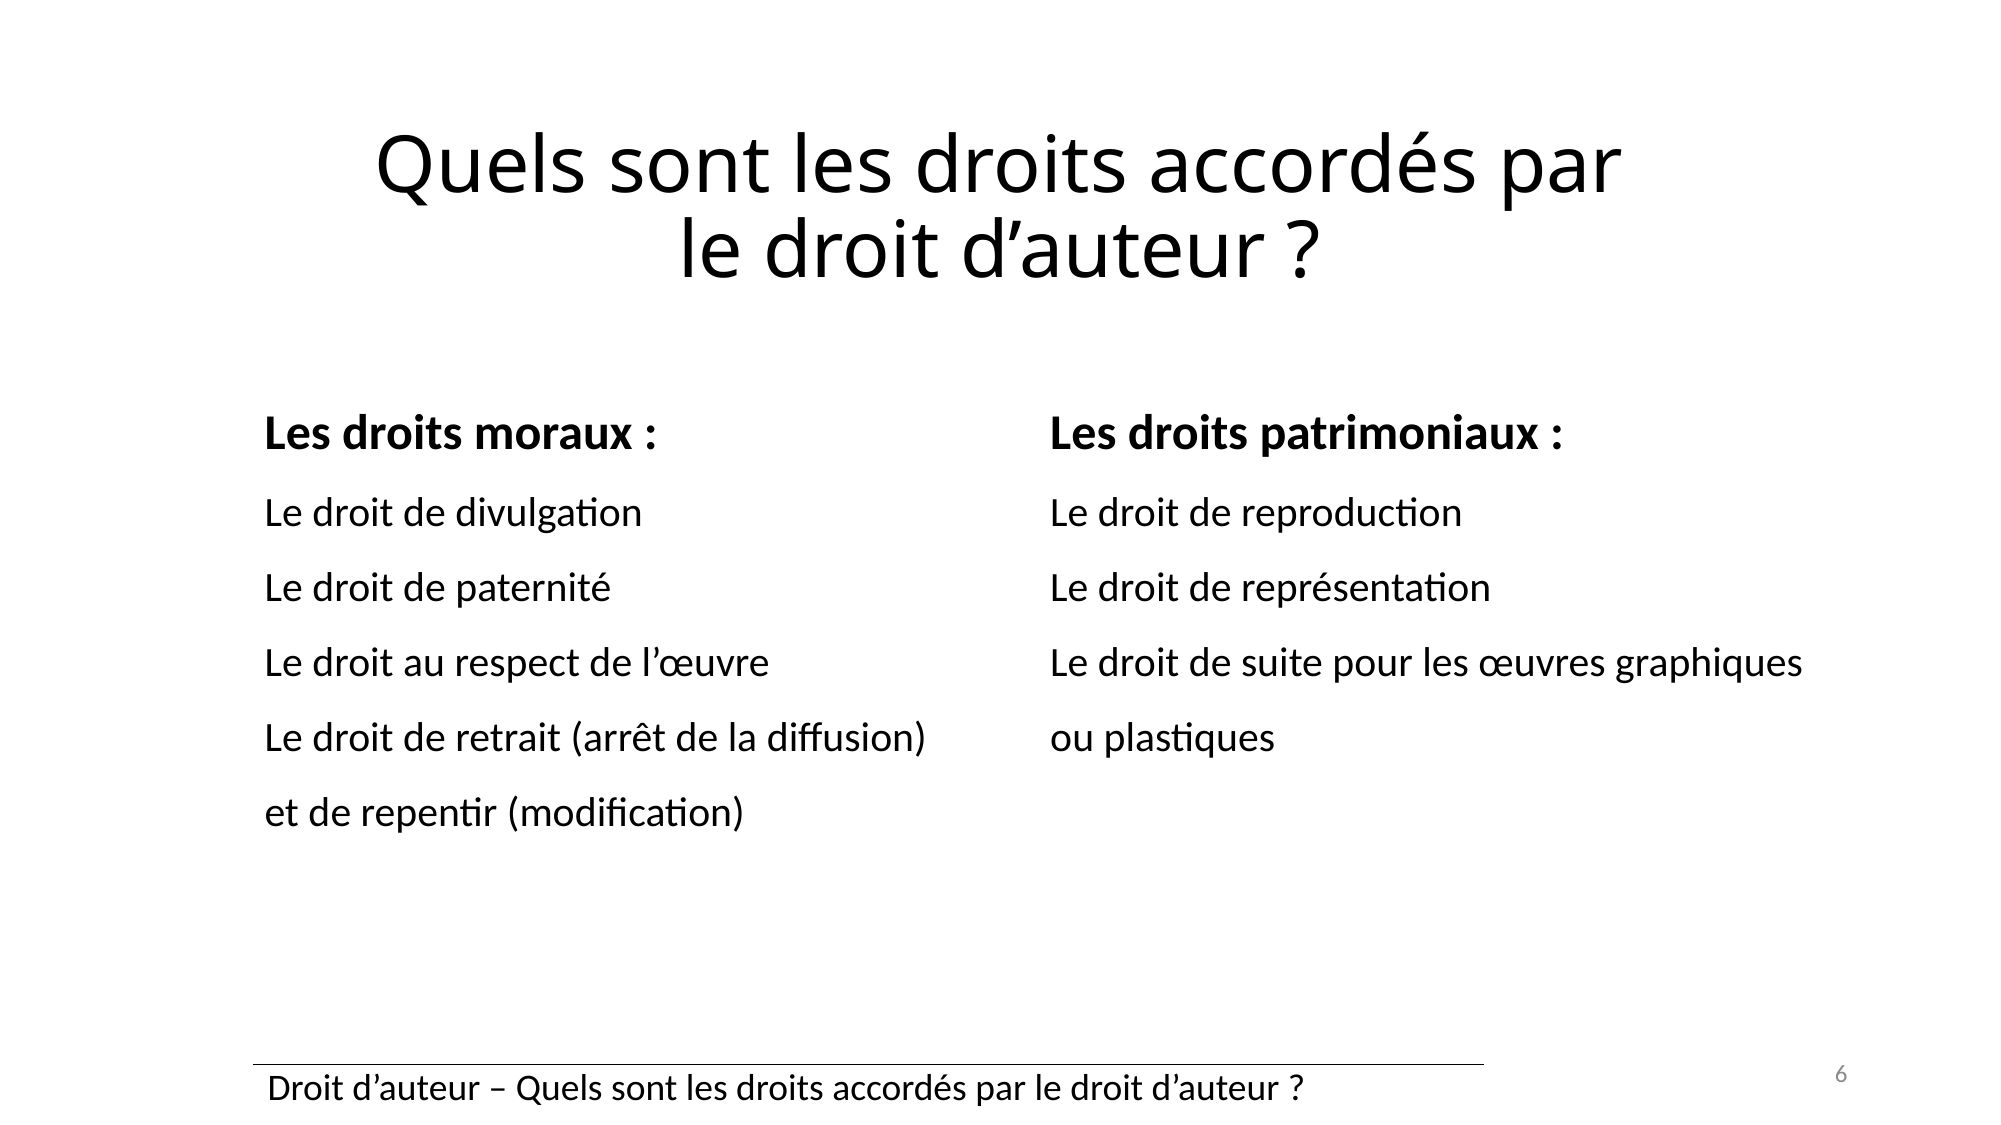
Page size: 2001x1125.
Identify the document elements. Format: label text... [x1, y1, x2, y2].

slide_number 6 [1412, 1042, 1863, 1103]
table_header Droit d’auteur – Quels sont les droits accordés par le droit d’auteur ? [253, 1065, 1484, 1125]
text_box Les droits patrimoniaux : Le droit de reproduction Le droit de représentation Le droit de suite pour les œuvres graphiques ou plastiques [1035, 392, 1839, 828]
title Quels sont les droits accordés par le droit d’auteur ? [324, 115, 1675, 303]
text_box Les droits moraux : Le droit de divulgation Le droit de paternité Le droit au respect de l’œuvre Le droit de retrait (arrêt de la diffusion) et de repentir (modification) [249, 392, 953, 843]
